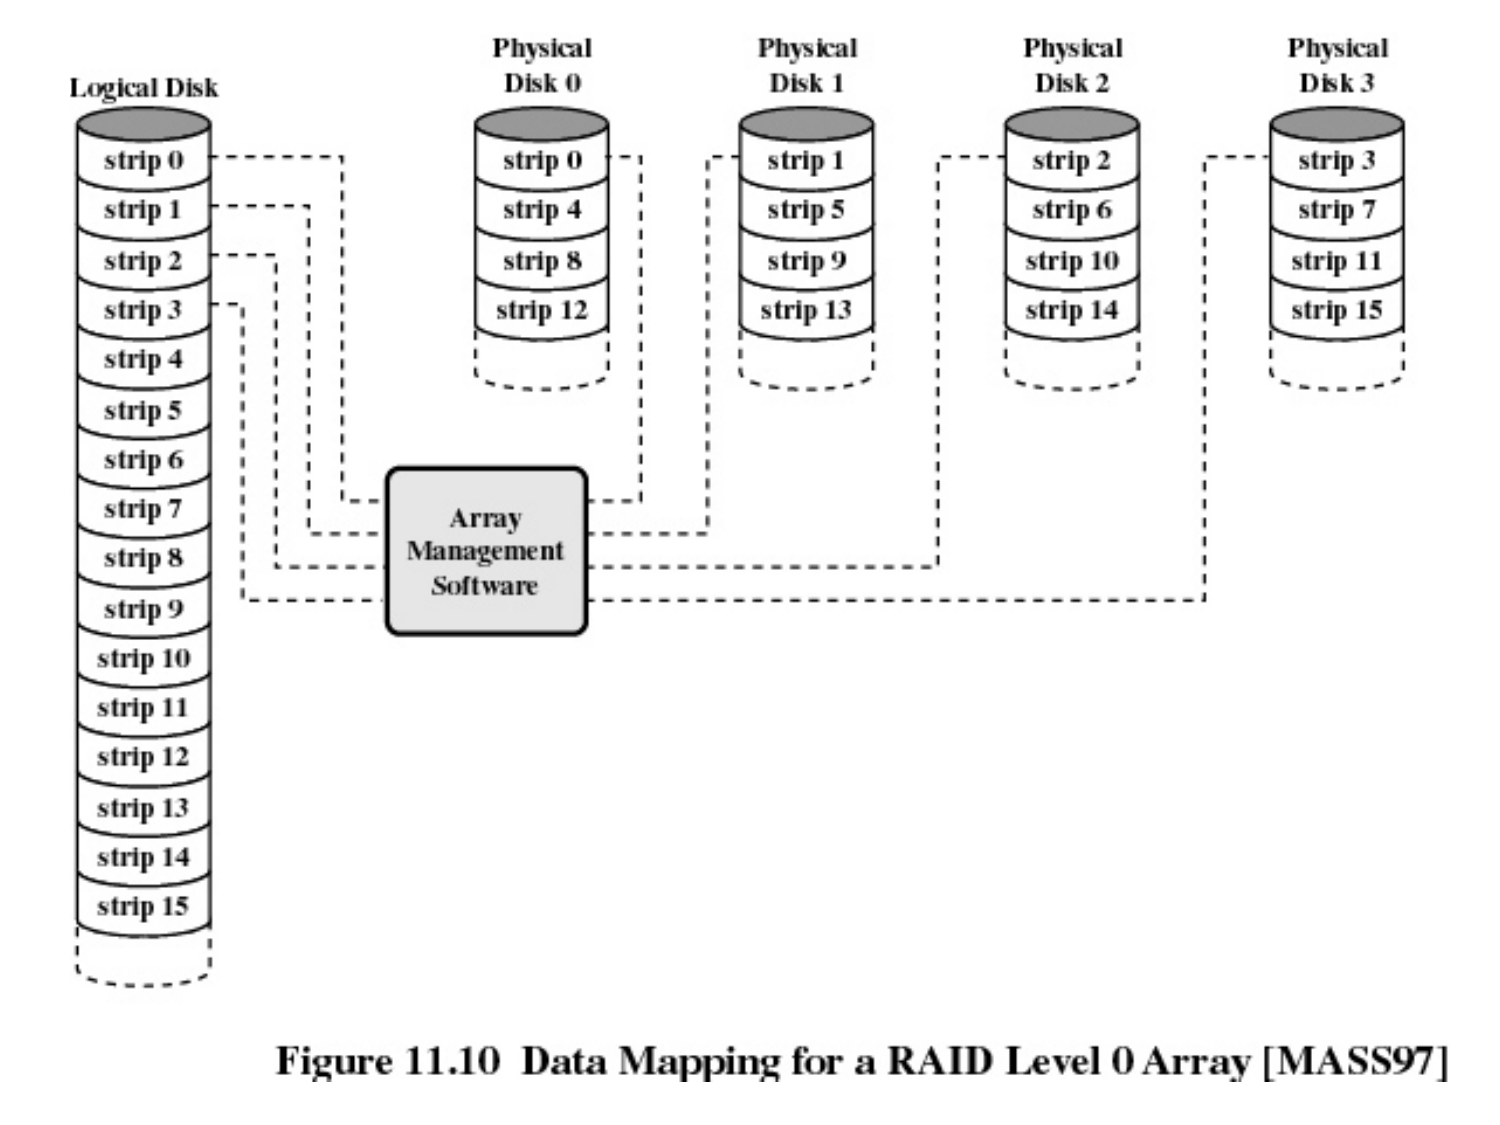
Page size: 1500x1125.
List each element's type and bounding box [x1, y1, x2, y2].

picture [70, 32, 1450, 1083]
